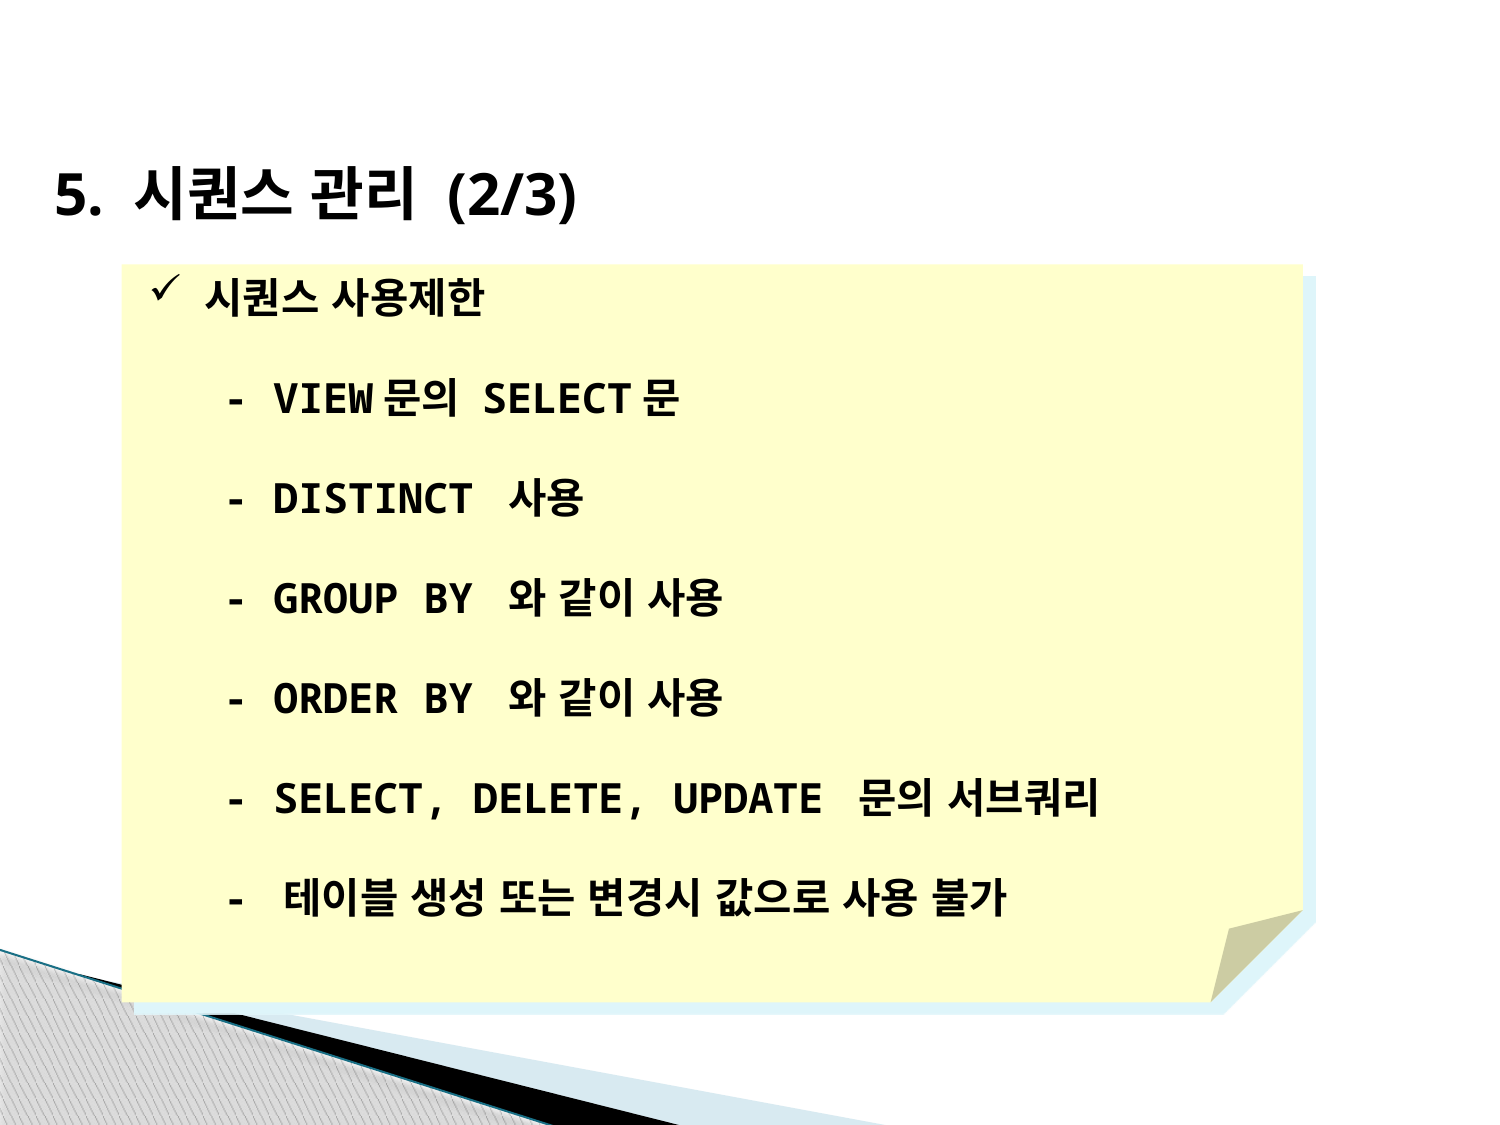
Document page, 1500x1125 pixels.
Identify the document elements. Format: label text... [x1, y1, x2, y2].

text_box 5. 시퀀스 관리 (2/3) [39, 122, 1461, 262]
text_box [121, 264, 1283, 1003]
text_box 시퀀스 사용제한 - VIEW문의 SELECT문 - DISTINCT 사용 - GROUP BY 와 같이 사용 - ORDER BY 와 같이 사용 - SELECT, DELETE, UPDATE 문의 서브쿼리 - 테이블 생성 또는 변경시 값으로 사용 불가 [133, 264, 1315, 930]
